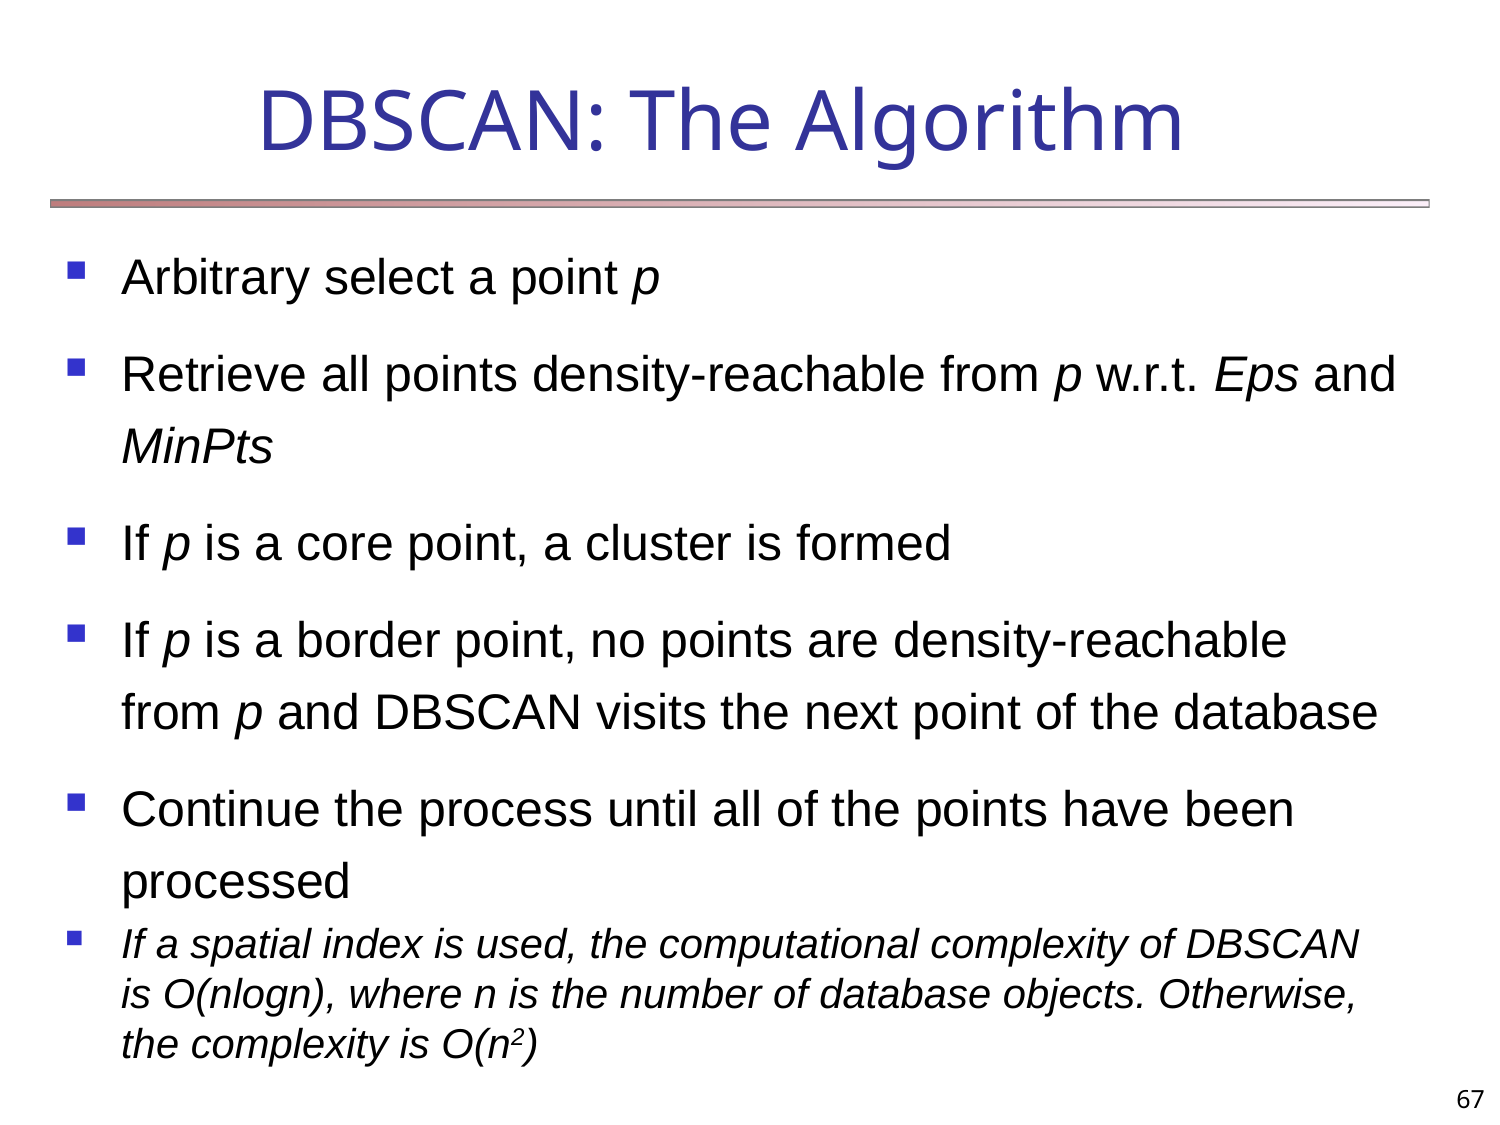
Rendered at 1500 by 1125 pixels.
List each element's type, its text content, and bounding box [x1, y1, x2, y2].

title DBSCAN: The Algorithm [111, 80, 1333, 176]
slide_number 67 [1187, 1062, 1500, 1125]
list Arbitrary select a point p Retrieve all points density-reachable from p w.r.t. Eps and MinPts If p is a core point, a cluster is formed If p is a border point, no points are density-reachable from p and DBSCAN visits the next point of the database Continue the process until all of the points have been processed If a spatial index is used, the computational complexity of DBSCAN is O(nlogn), where n is the number of database objects. Otherwise, the complexity is O(n2) [49, 224, 1413, 1051]
